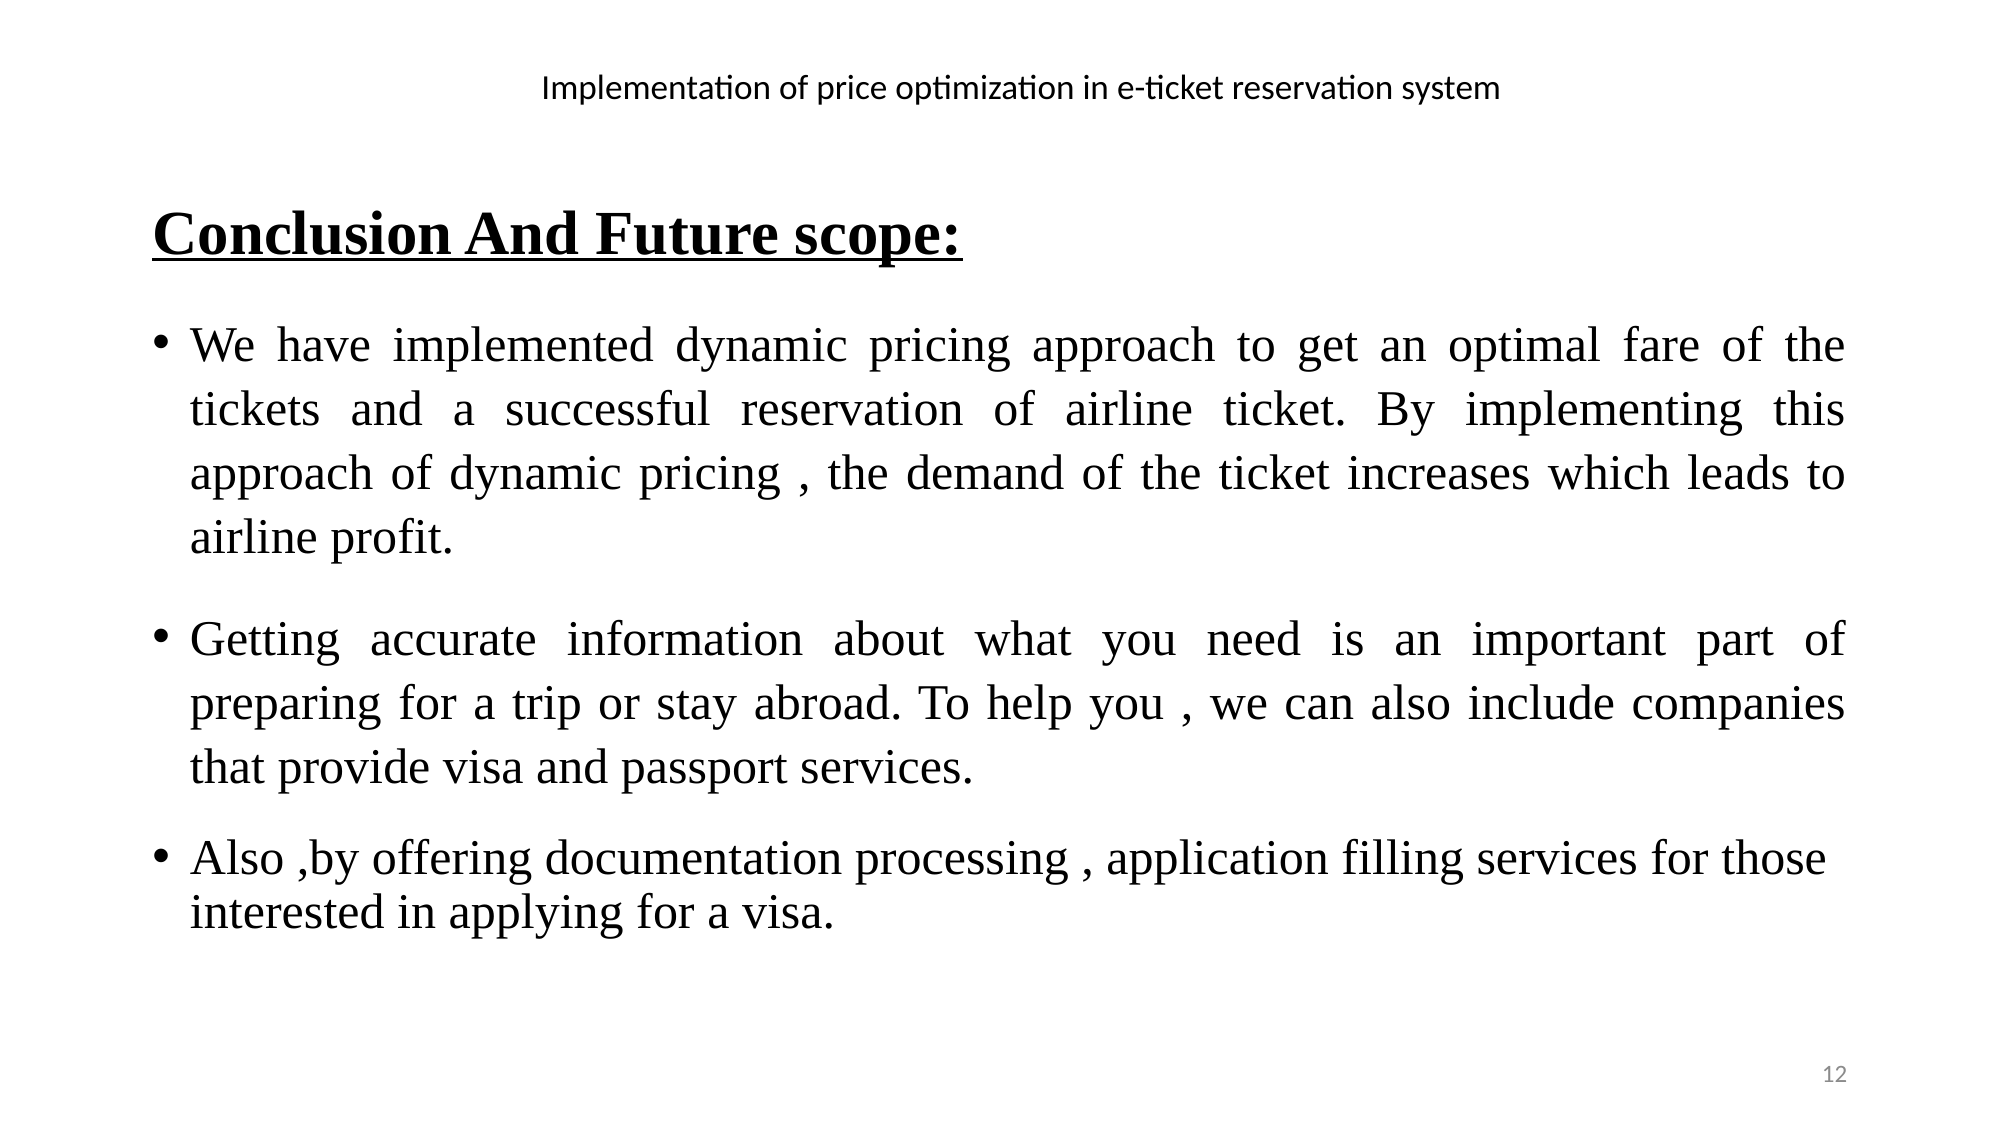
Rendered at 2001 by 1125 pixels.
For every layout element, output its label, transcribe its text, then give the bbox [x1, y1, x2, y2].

title Implementation of price optimization in e-ticket reservation system Conclusion And Future scope: [137, 59, 1863, 278]
slide_number 12 [1412, 1042, 1863, 1103]
list We have implemented dynamic pricing approach to get an optimal fare of the tickets and a successful reservation of airline ticket. By implementing this approach of dynamic pricing , the demand of the ticket increases which leads to airline profit. Getting accurate information about what you need is an important part of preparing for a trip or stay abroad. To help you , we can also include companies that provide visa and passport services. Also ,by offering documentation processing , application filling services for those interested in applying for a visa. [137, 299, 1863, 1014]
